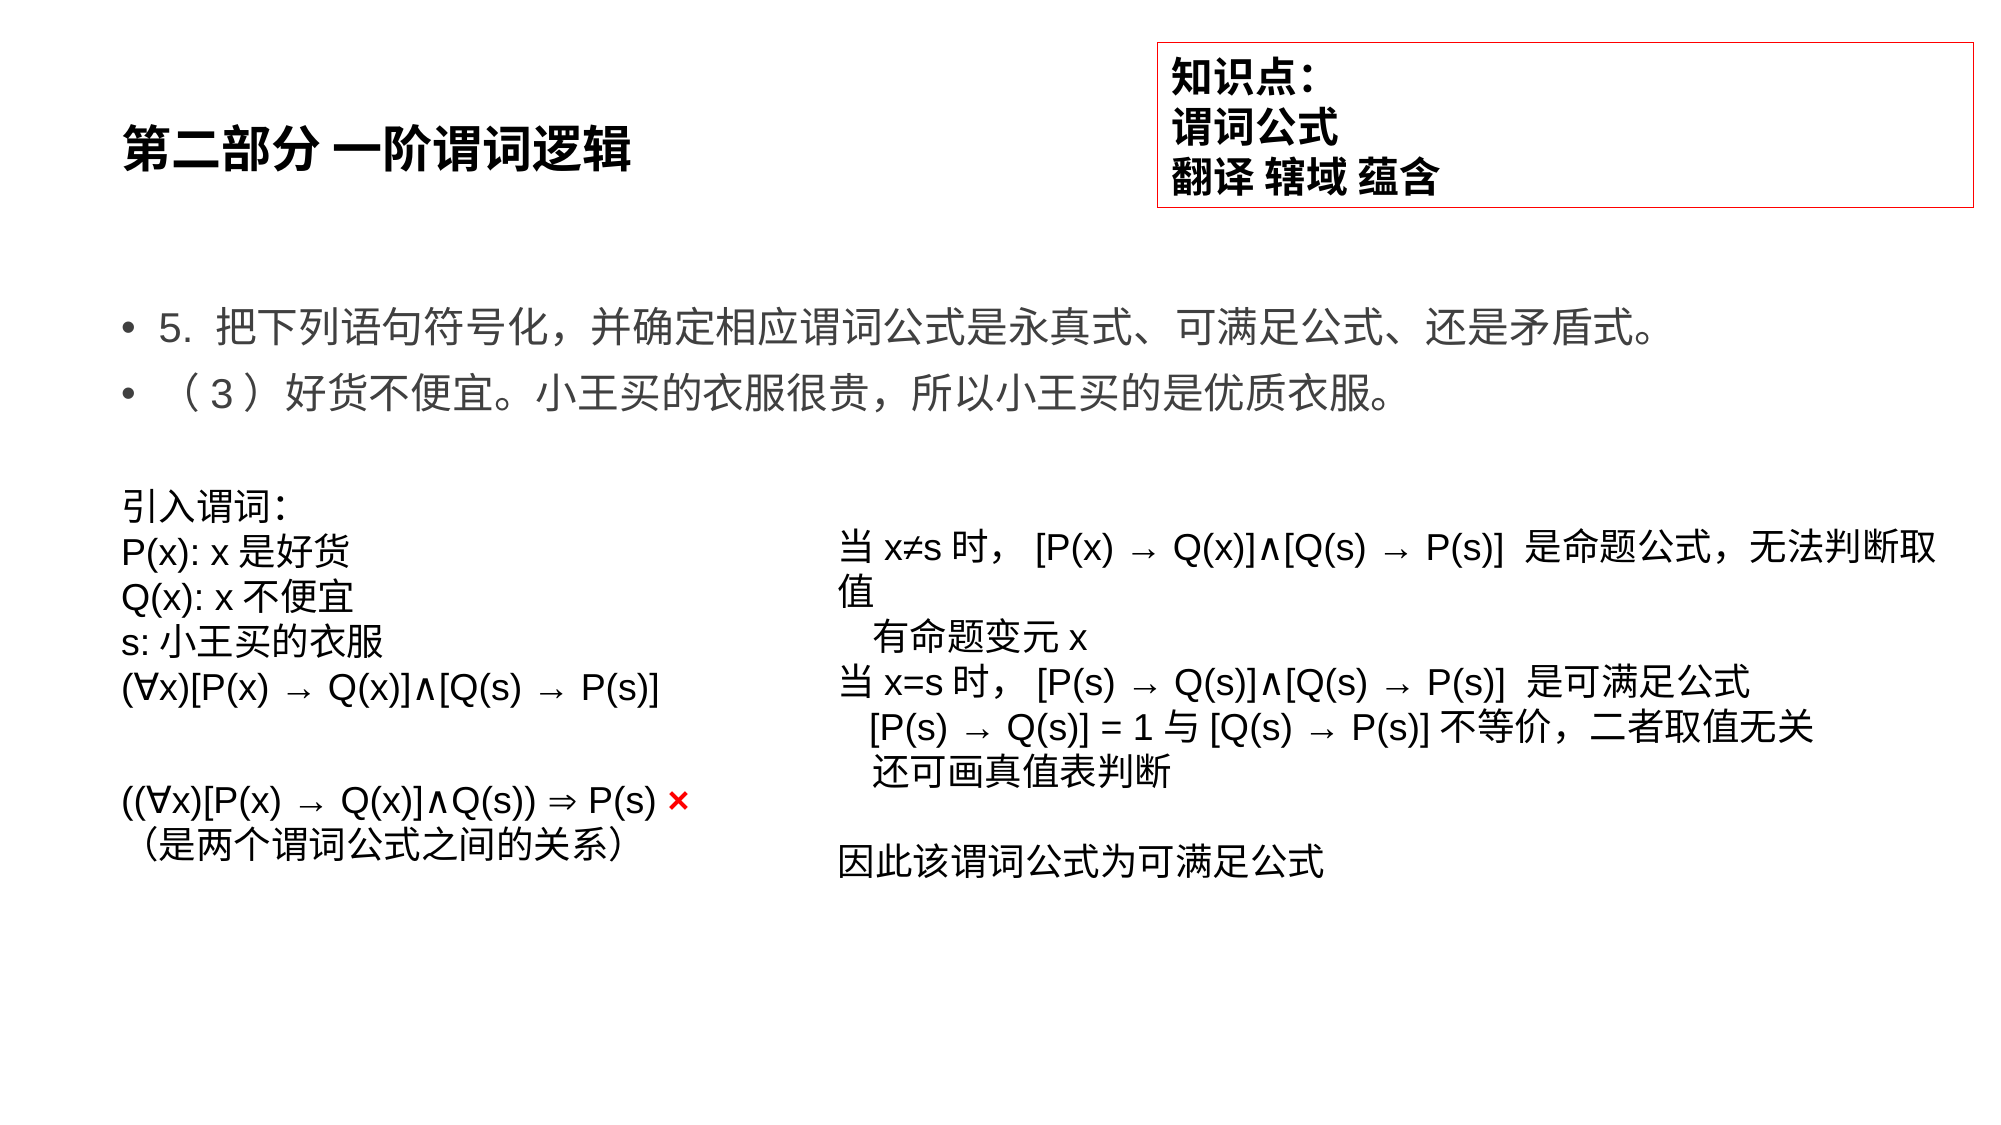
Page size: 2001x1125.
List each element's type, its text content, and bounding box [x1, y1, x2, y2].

title 第二部分 一阶谓词逻辑 [106, 42, 1832, 260]
text_box ((∀x)[P(x) → Q(x)]∧Q(s))  P(s) × （是两个谓词公式之间的关系） [106, 768, 872, 874]
text_box 当x≠s时，[P(x) → Q(x)]∧[Q(s) → P(s)] 是命题公式，无法判断取值 有命题变元x 当x=s时，[P(s) → Q(s)]∧[Q(s) → P(s)] 是可满足公式 [P(s) → Q(s)] = 1与[Q(s) → P(s)]不等价，二者取值无关 还可画真值表判断 因此该谓词公式为可满足公式 [822, 515, 1974, 890]
list 5. 把下列语句符号化，并确定相应谓词公式是永真式、可满足公式、还是矛盾式。 （3）好货不便宜。小王买的衣服很贵，所以小王买的是优质衣服。 [106, 299, 1832, 476]
text_box 引入谓词： P(x): x是好货 Q(x): x不便宜 s:小王买的衣服 (∀x)[P(x) → Q(x)]∧[Q(s) → P(s)] [106, 475, 1044, 768]
text_box 知识点： 谓词公式 翻译 辖域 蕴含 [1157, 42, 1974, 208]
